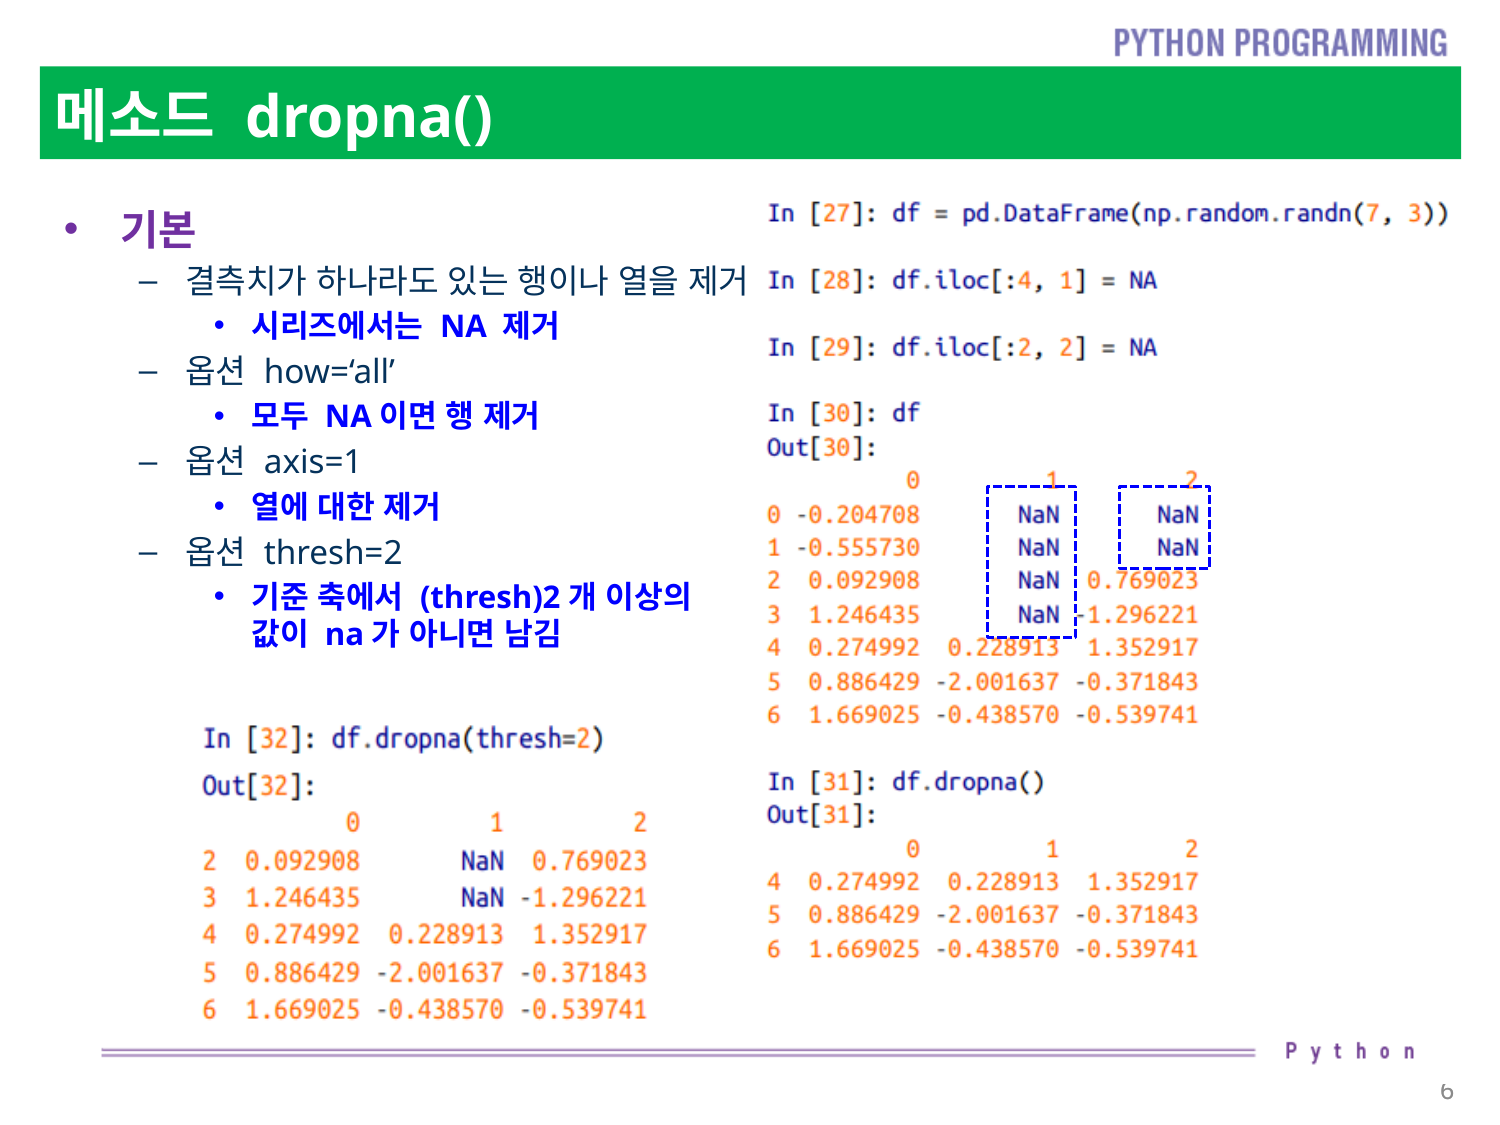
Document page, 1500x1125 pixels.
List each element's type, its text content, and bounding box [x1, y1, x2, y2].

picture [18, 1020, 1483, 1084]
slide_number 6 [1119, 1071, 1470, 1112]
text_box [191, 711, 664, 1042]
picture [751, 184, 1460, 970]
title 메소드 dropna() [39, 76, 1444, 152]
picture [1106, 13, 1462, 66]
list 기본 결측치가 하나라도 있는 행이나 열을 제거 시리즈에서는 NA 제거 옵션 how=‘all’ 모두 NA이면 행 제거 옵션 axis=1 열에 대한 제거 옵션 thresh=2 기준 축에서 (thresh)2개 이상의 값이 na가 아니면 남김 [48, 195, 772, 1041]
